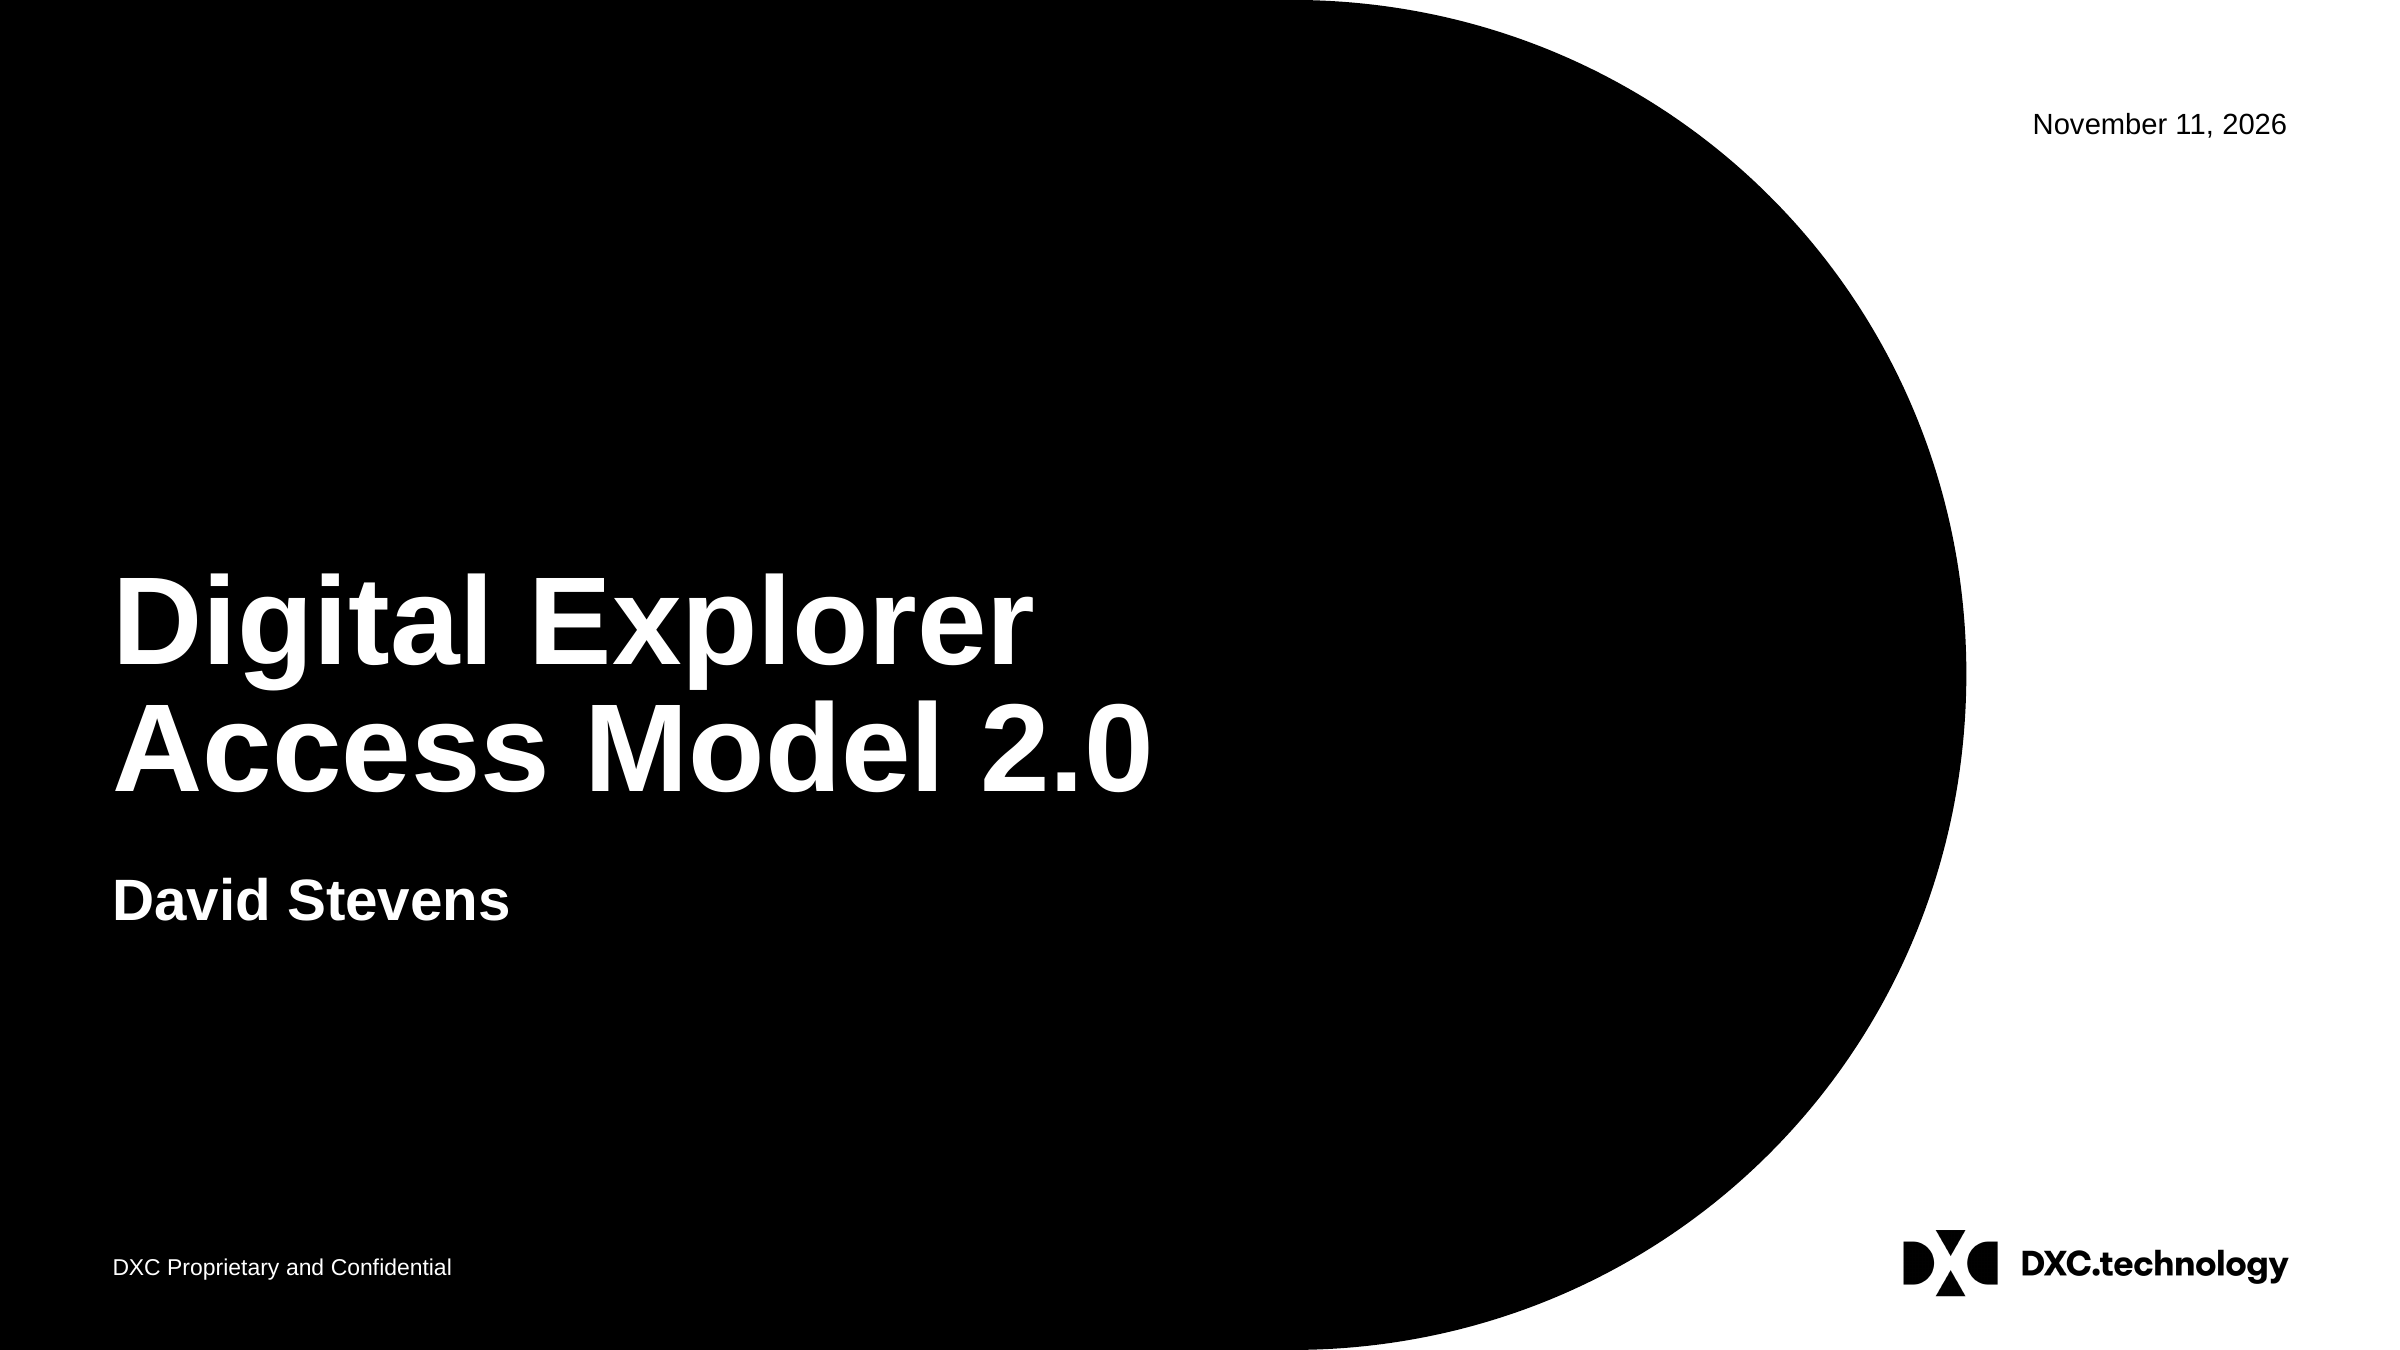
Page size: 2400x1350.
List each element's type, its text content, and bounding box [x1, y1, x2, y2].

subtitle David Stevens [112, 862, 1763, 1013]
title Digital Explorer Access Model 2.0 [112, 337, 1763, 818]
